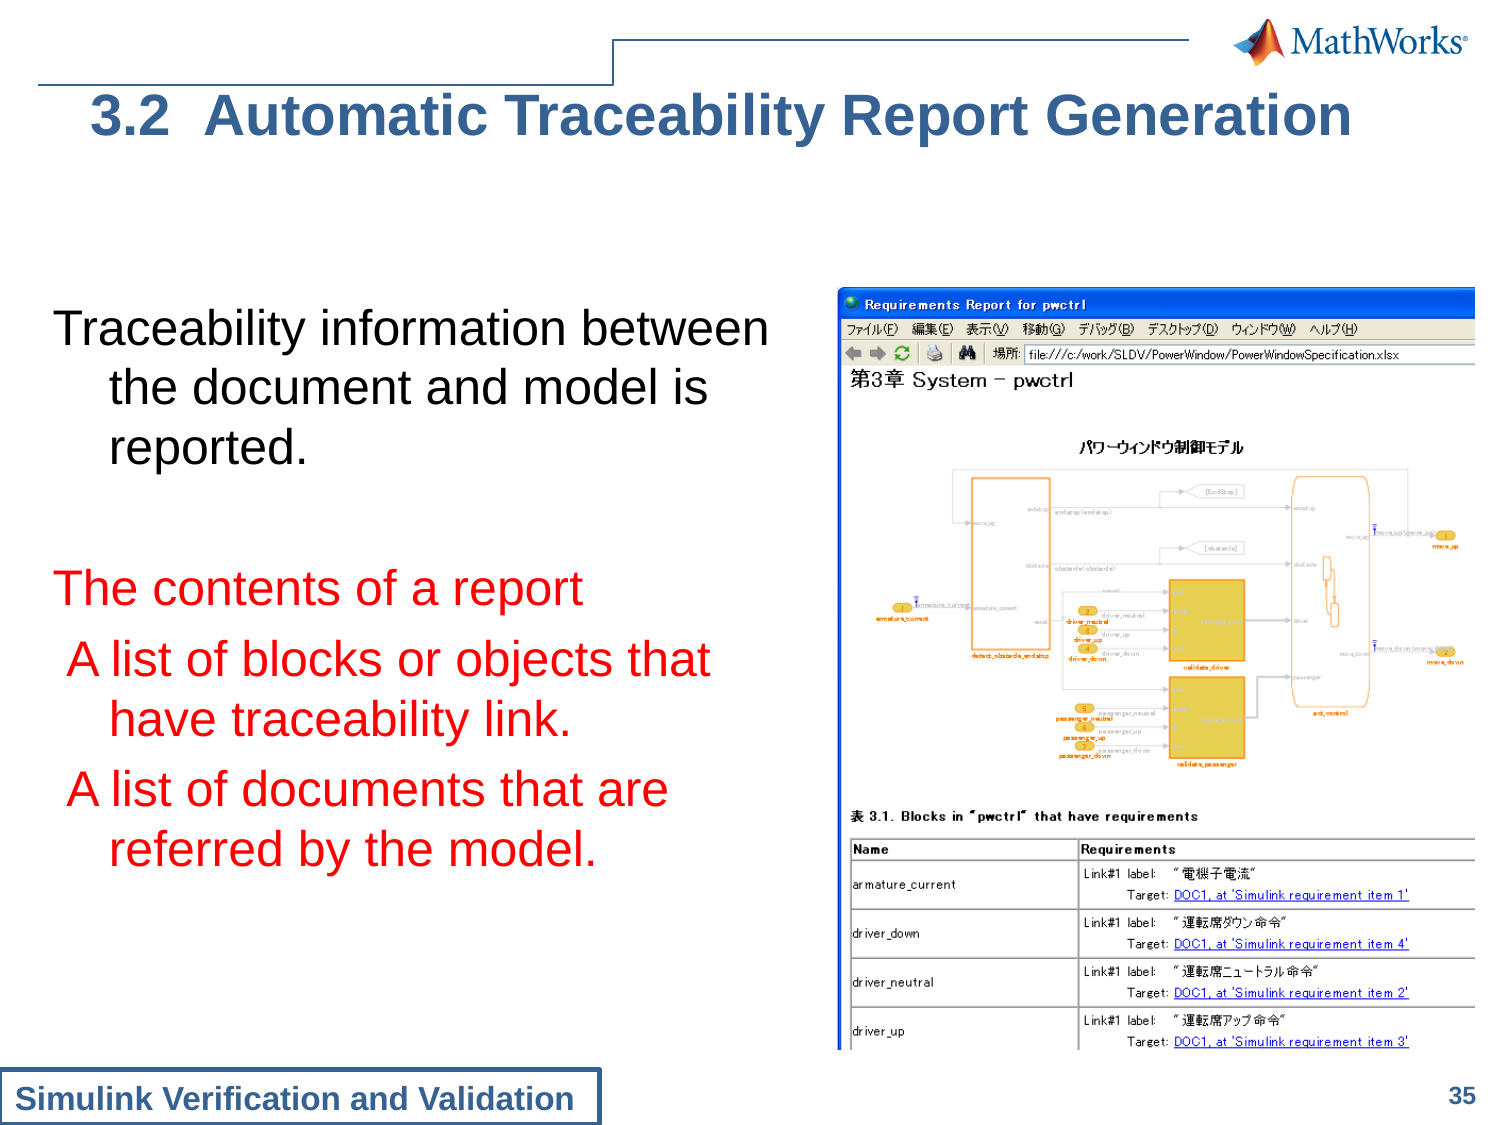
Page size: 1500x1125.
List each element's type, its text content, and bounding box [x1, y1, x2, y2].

title 3.2 Automatic Traceability Report Generation [75, 69, 1400, 232]
picture [837, 287, 1476, 1051]
text_box Simulink Verification and Validation [0, 1069, 600, 1125]
list Traceability information between the document and model is reported. The contents of a report A list of blocks or objects that have traceability link. A list of documents that are referred by the model. [37, 287, 838, 1088]
picture [1226, 7, 1483, 78]
